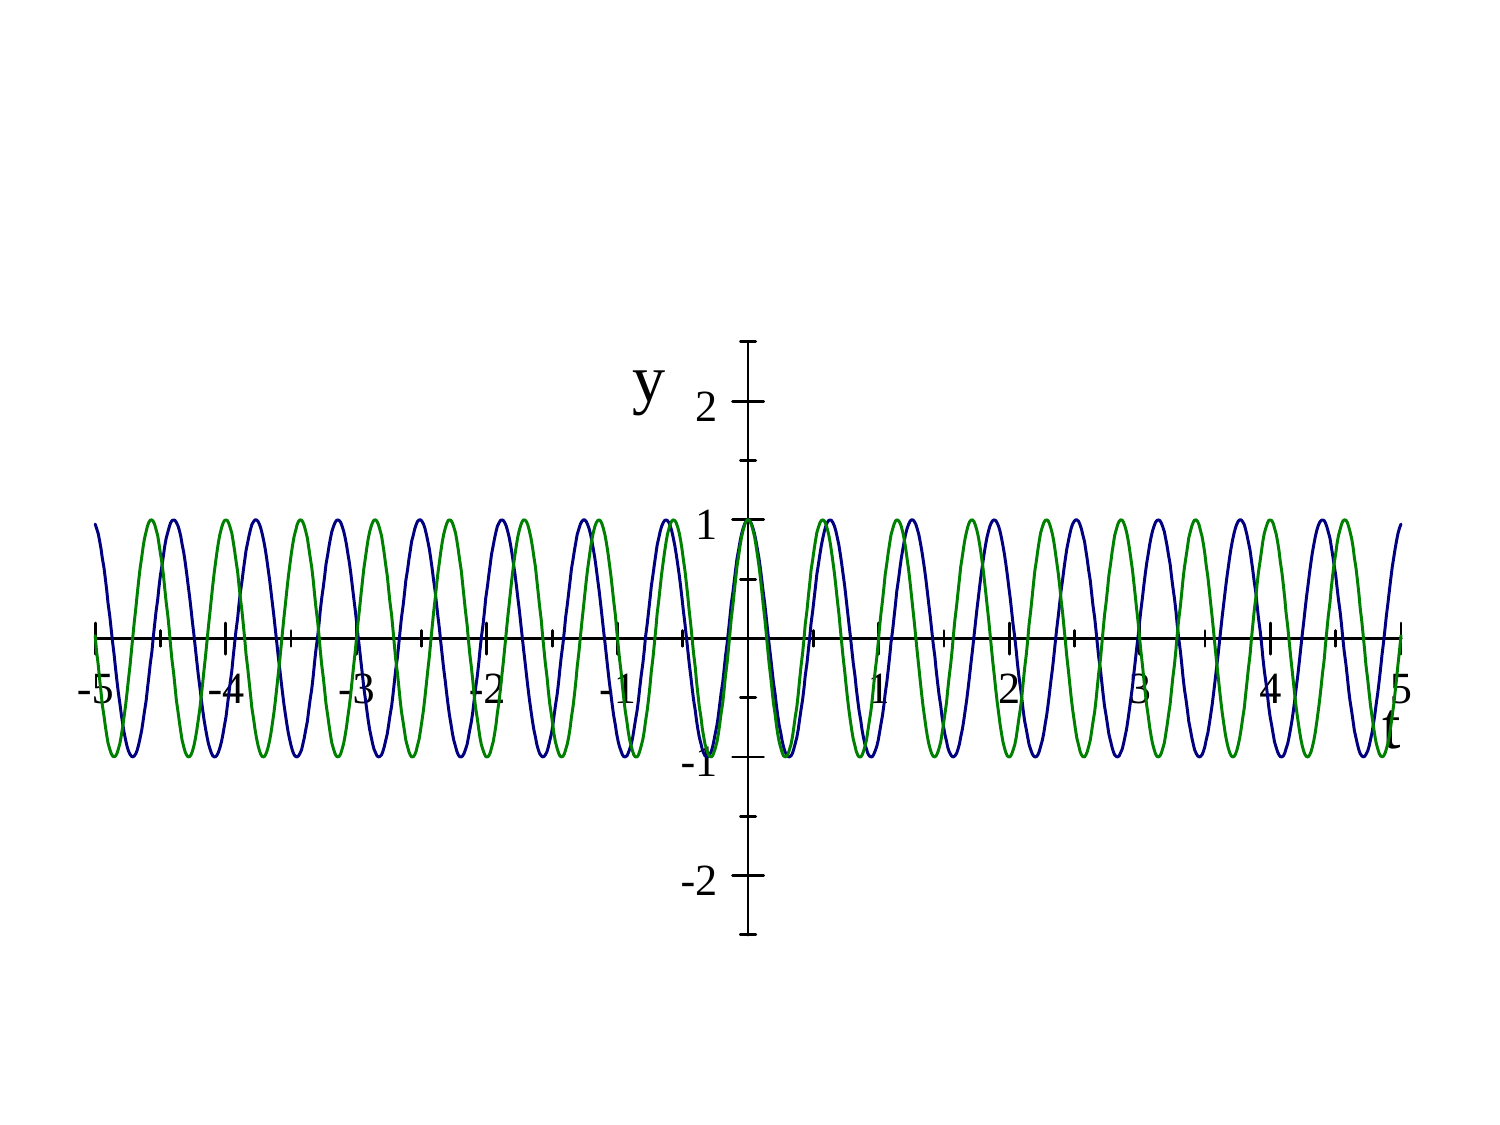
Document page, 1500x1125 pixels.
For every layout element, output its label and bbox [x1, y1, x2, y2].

picture [45, 310, 1445, 966]
